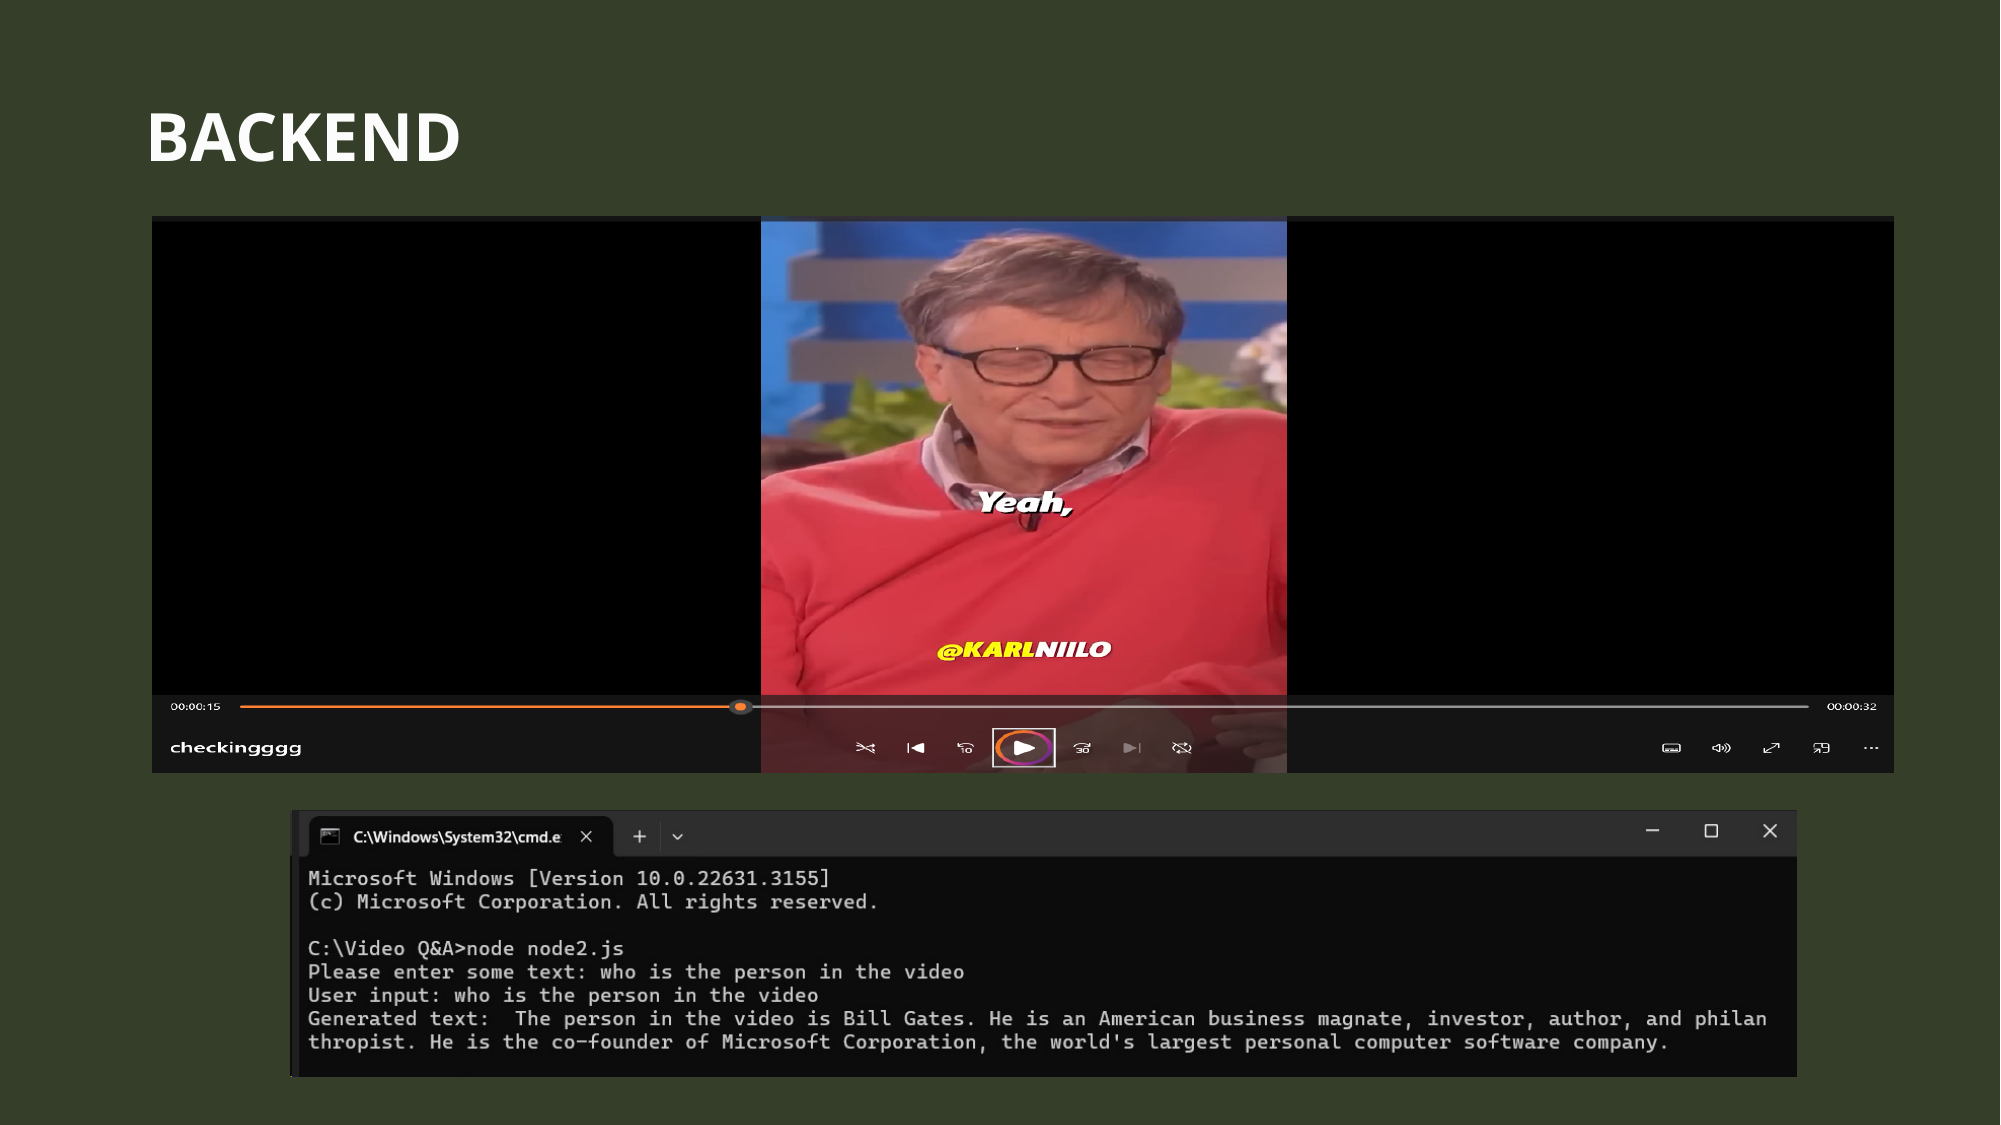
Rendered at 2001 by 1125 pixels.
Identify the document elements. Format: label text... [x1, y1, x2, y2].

picture [290, 810, 1797, 1078]
text_box BACKEND [130, 87, 1899, 183]
picture [152, 216, 1894, 773]
